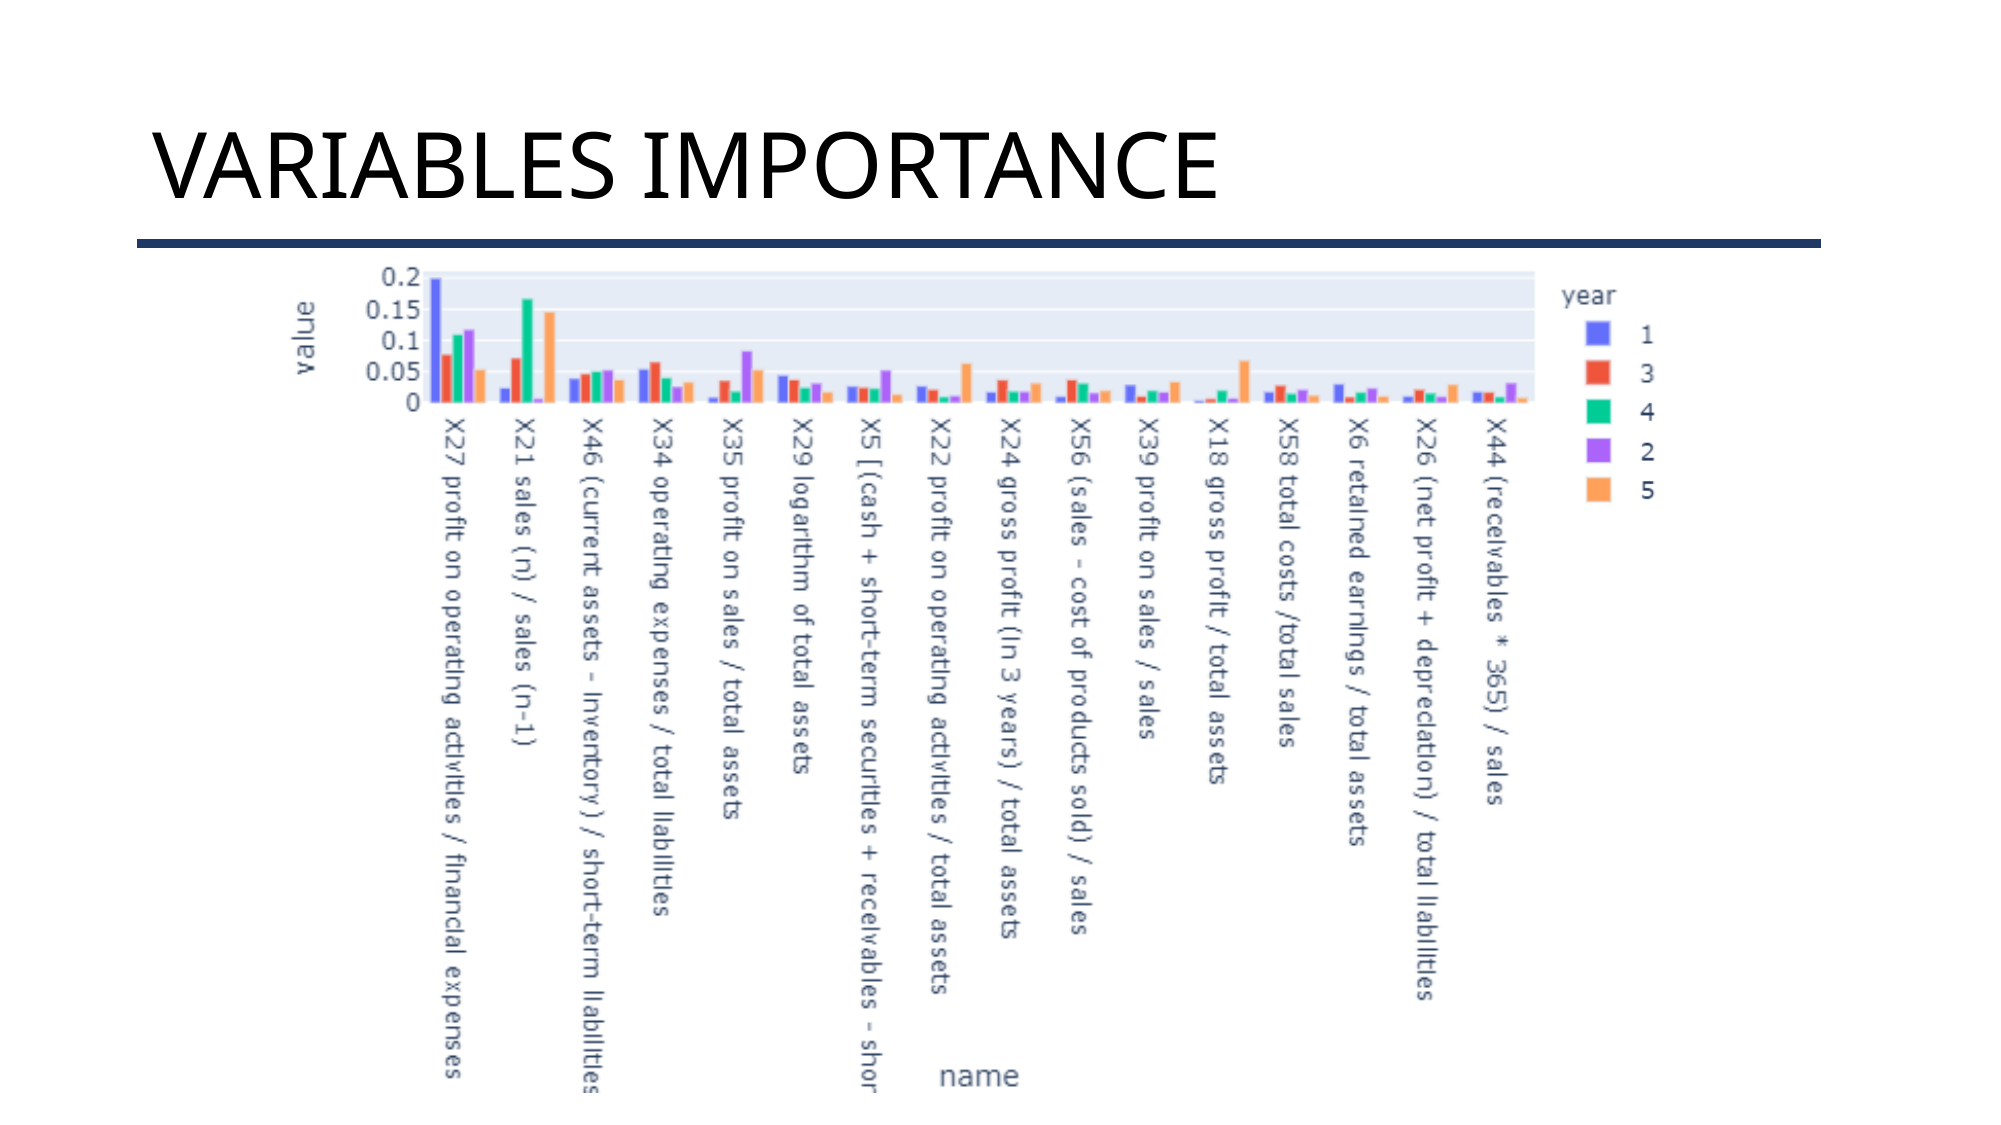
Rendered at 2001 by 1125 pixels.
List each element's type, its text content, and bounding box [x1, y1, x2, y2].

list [259, 244, 1700, 1094]
picture [1574, 395, 1660, 517]
title VARIABLES IMPORTANCE [137, 59, 1863, 278]
